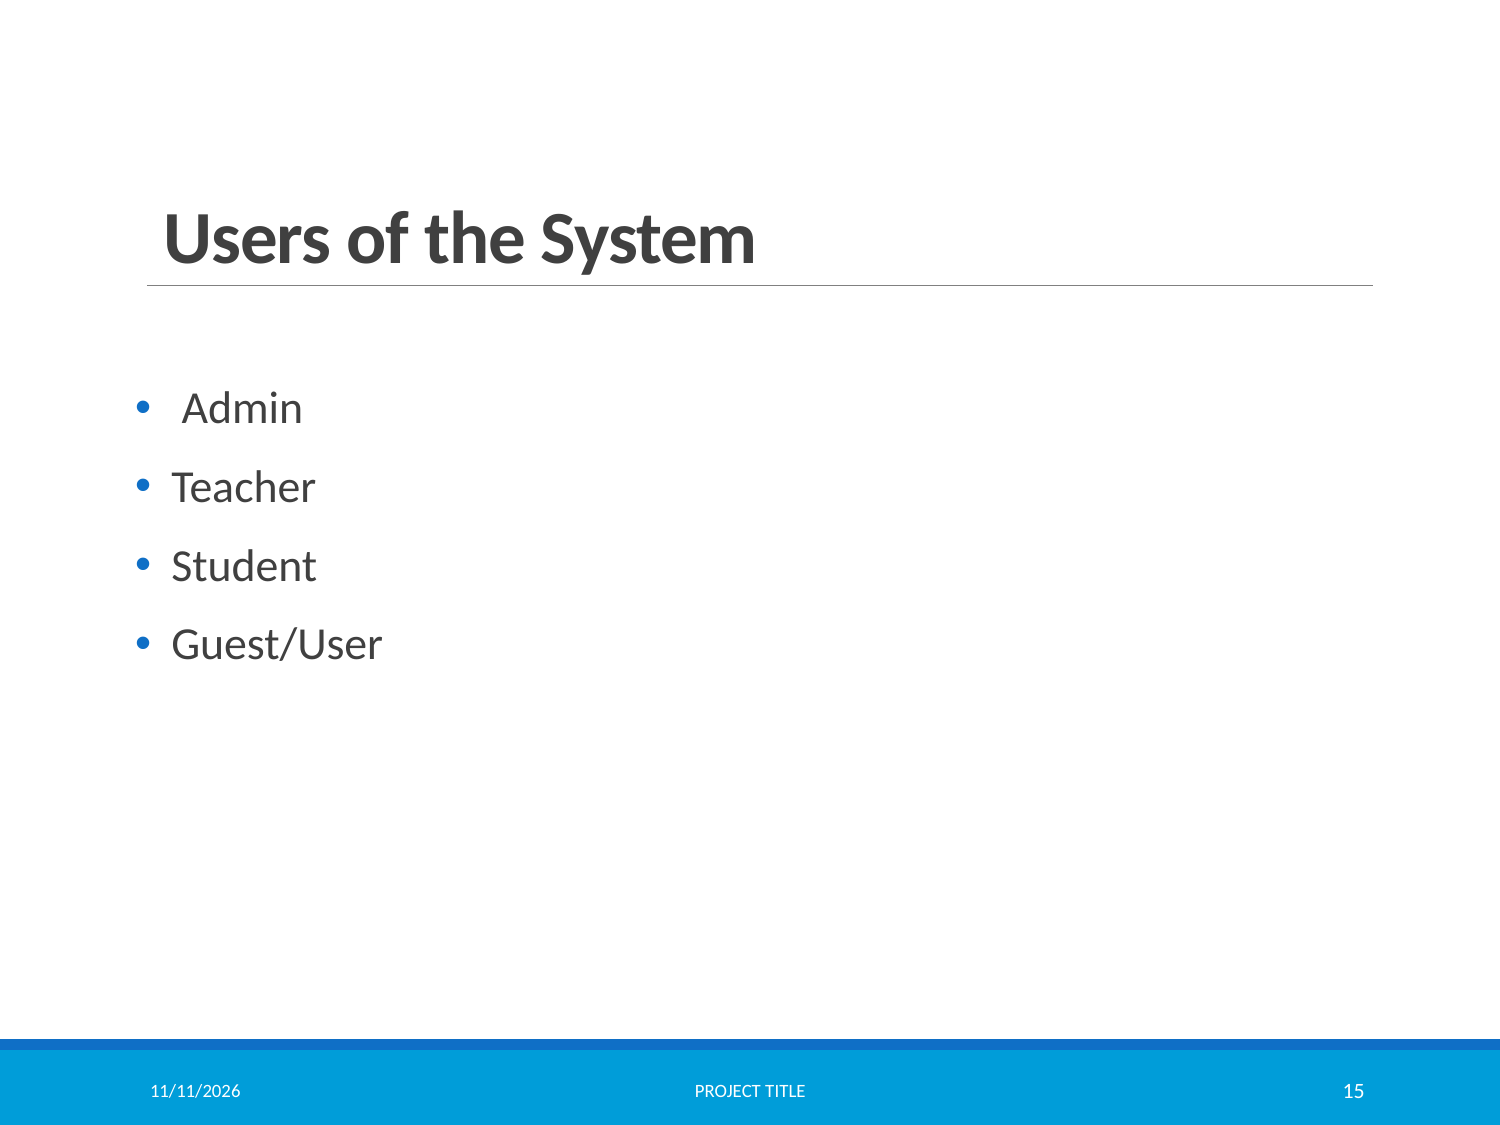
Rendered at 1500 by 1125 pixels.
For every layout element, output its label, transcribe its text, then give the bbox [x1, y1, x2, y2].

slide_number 15 [1218, 1059, 1380, 1120]
list Admin Teacher Student Guest/User [135, 302, 1373, 963]
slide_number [135, 1059, 440, 1120]
title Users of the System [125, 53, 1364, 292]
footer Project Title [453, 1059, 1047, 1120]
